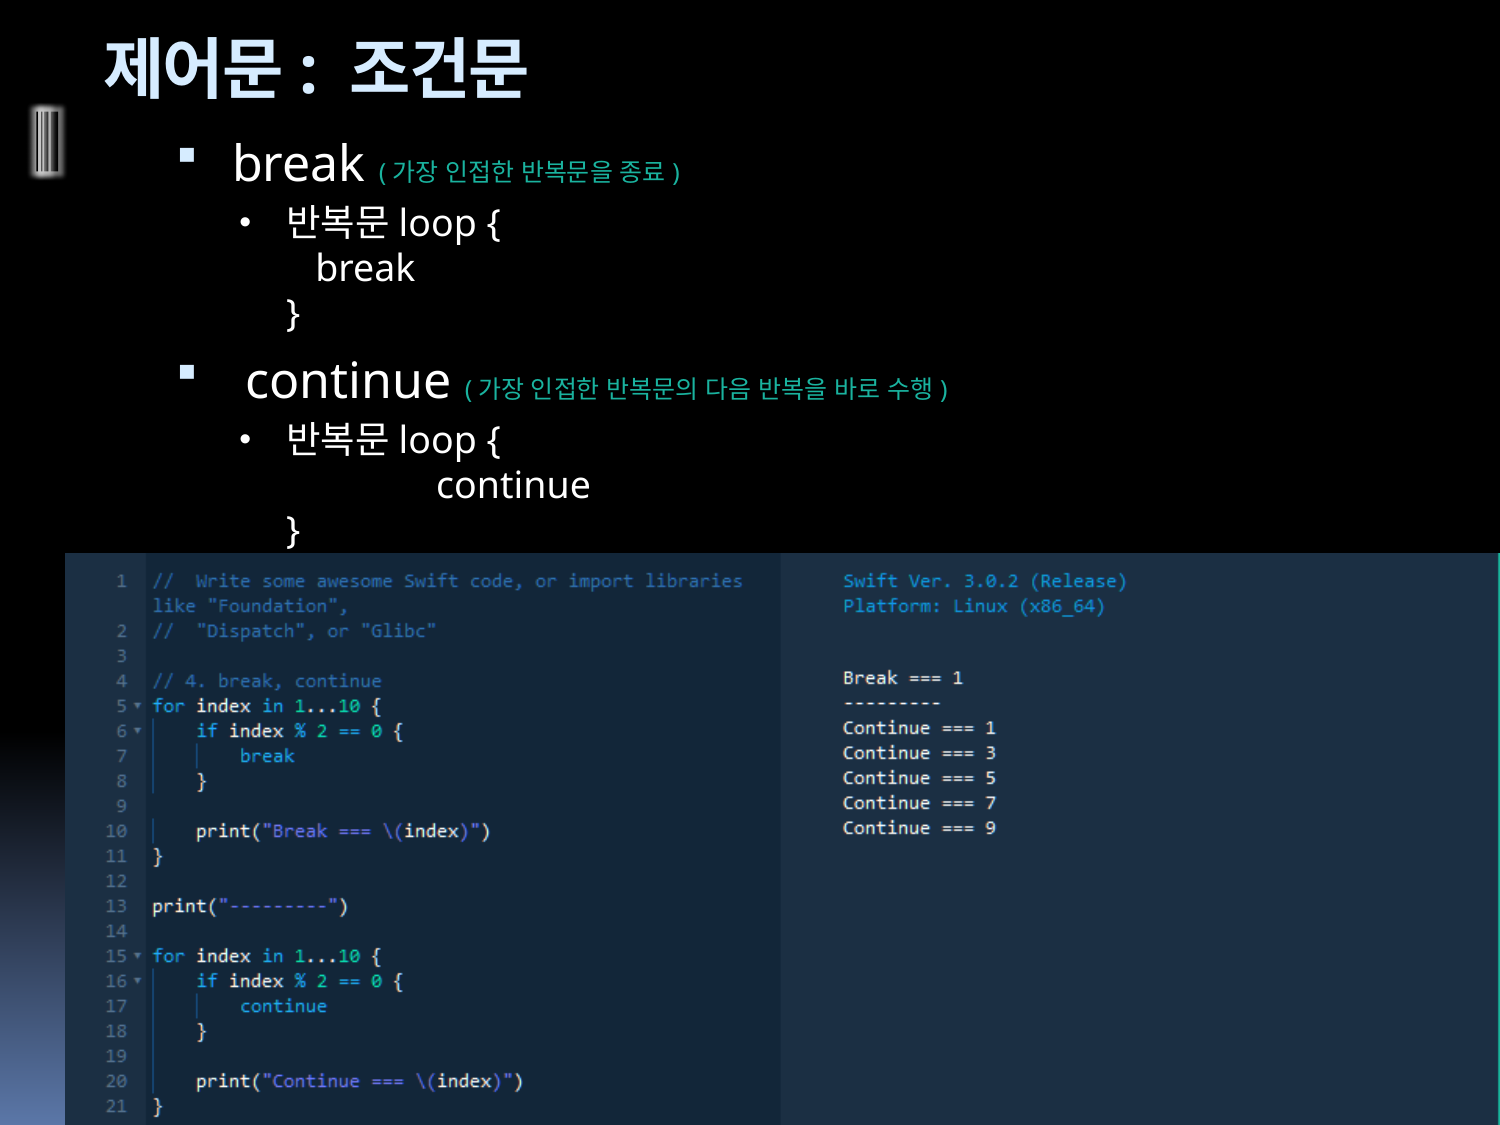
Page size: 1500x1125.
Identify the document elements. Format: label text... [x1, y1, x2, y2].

picture [65, 552, 1500, 1125]
title 제어문: 조건문 [88, 19, 1500, 117]
list break (가장 인접한 반복문을 종료) 반복문loop { break } continue (가장 인접한 반복문의 다음 반복을 바로 수행) 반복문loop { continue } [150, 124, 1500, 547]
